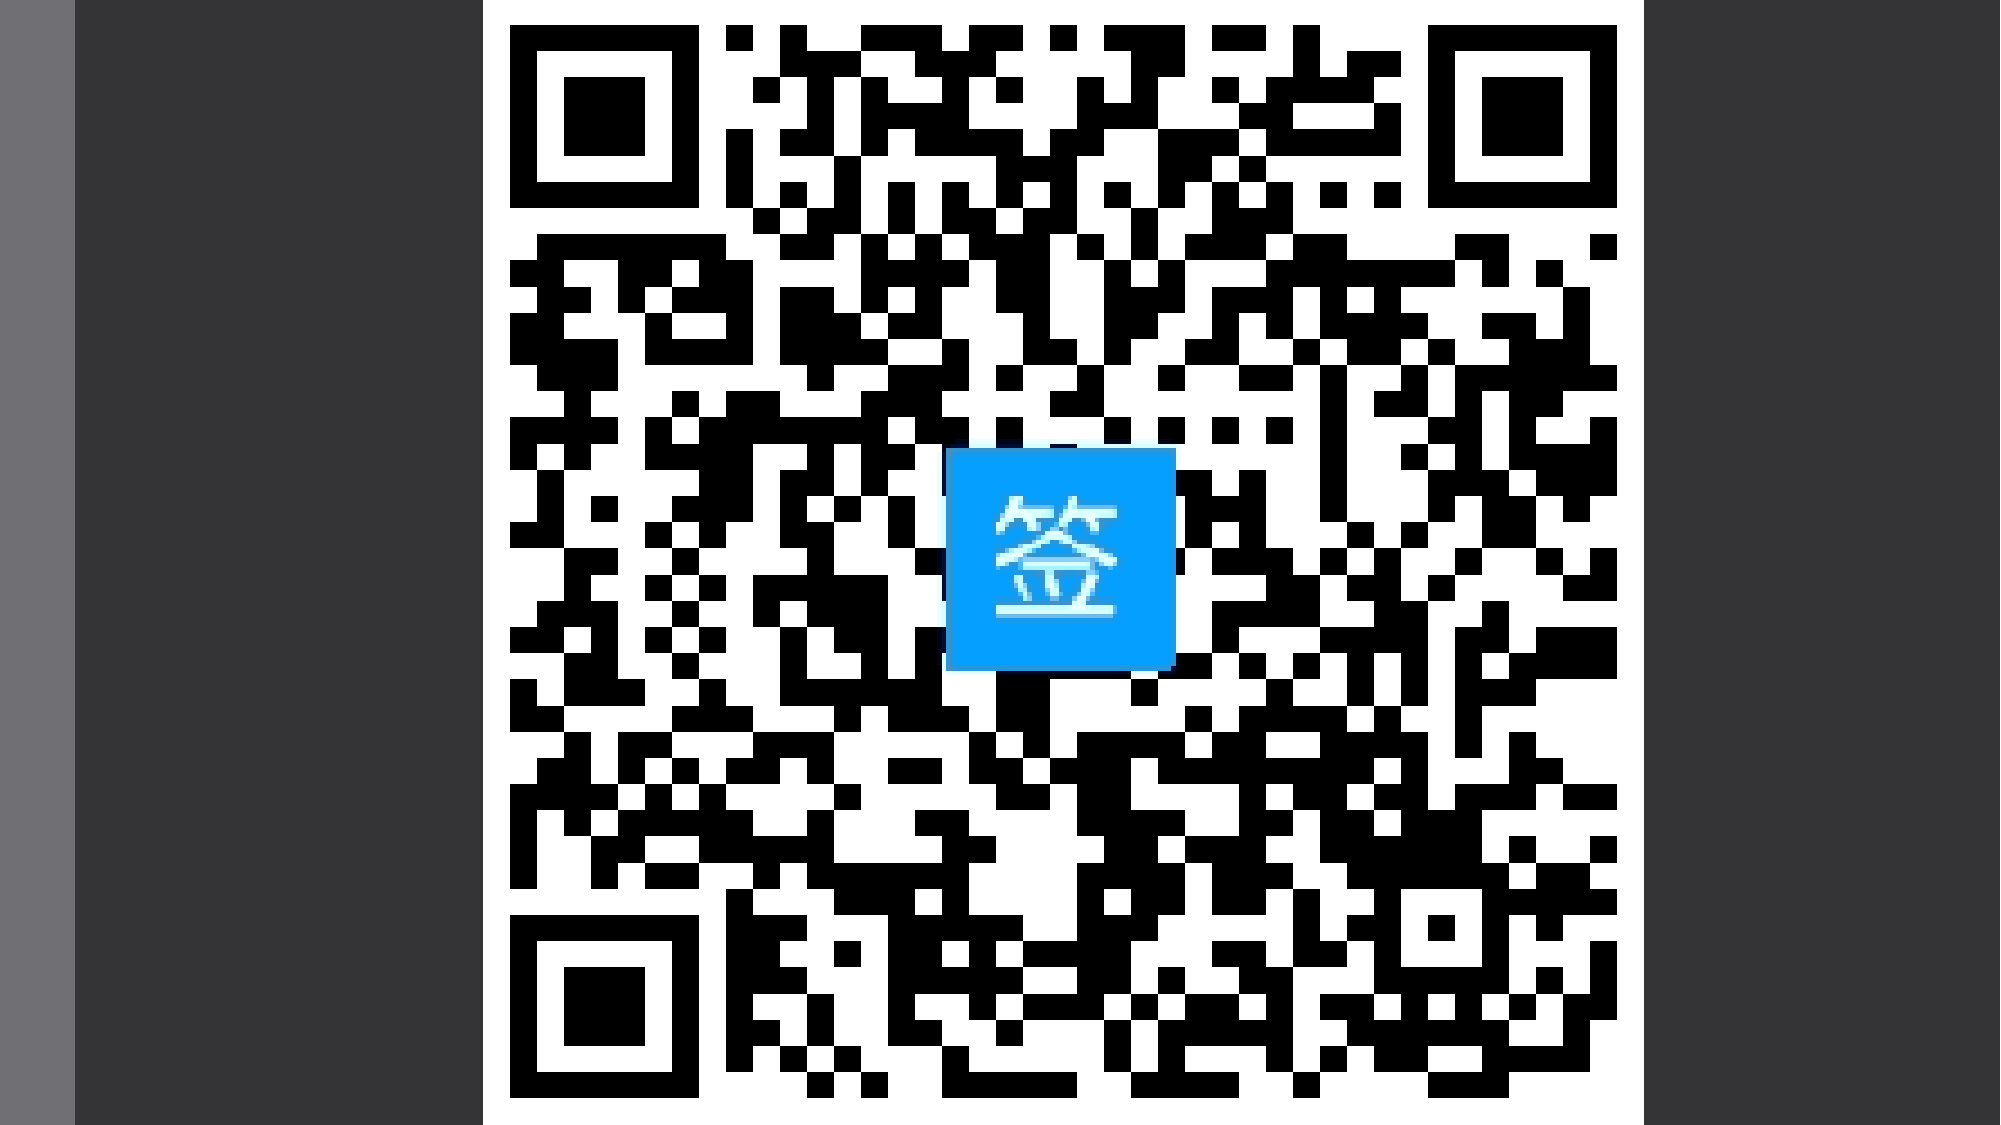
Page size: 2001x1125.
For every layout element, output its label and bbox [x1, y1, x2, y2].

picture [482, 0, 1644, 1125]
